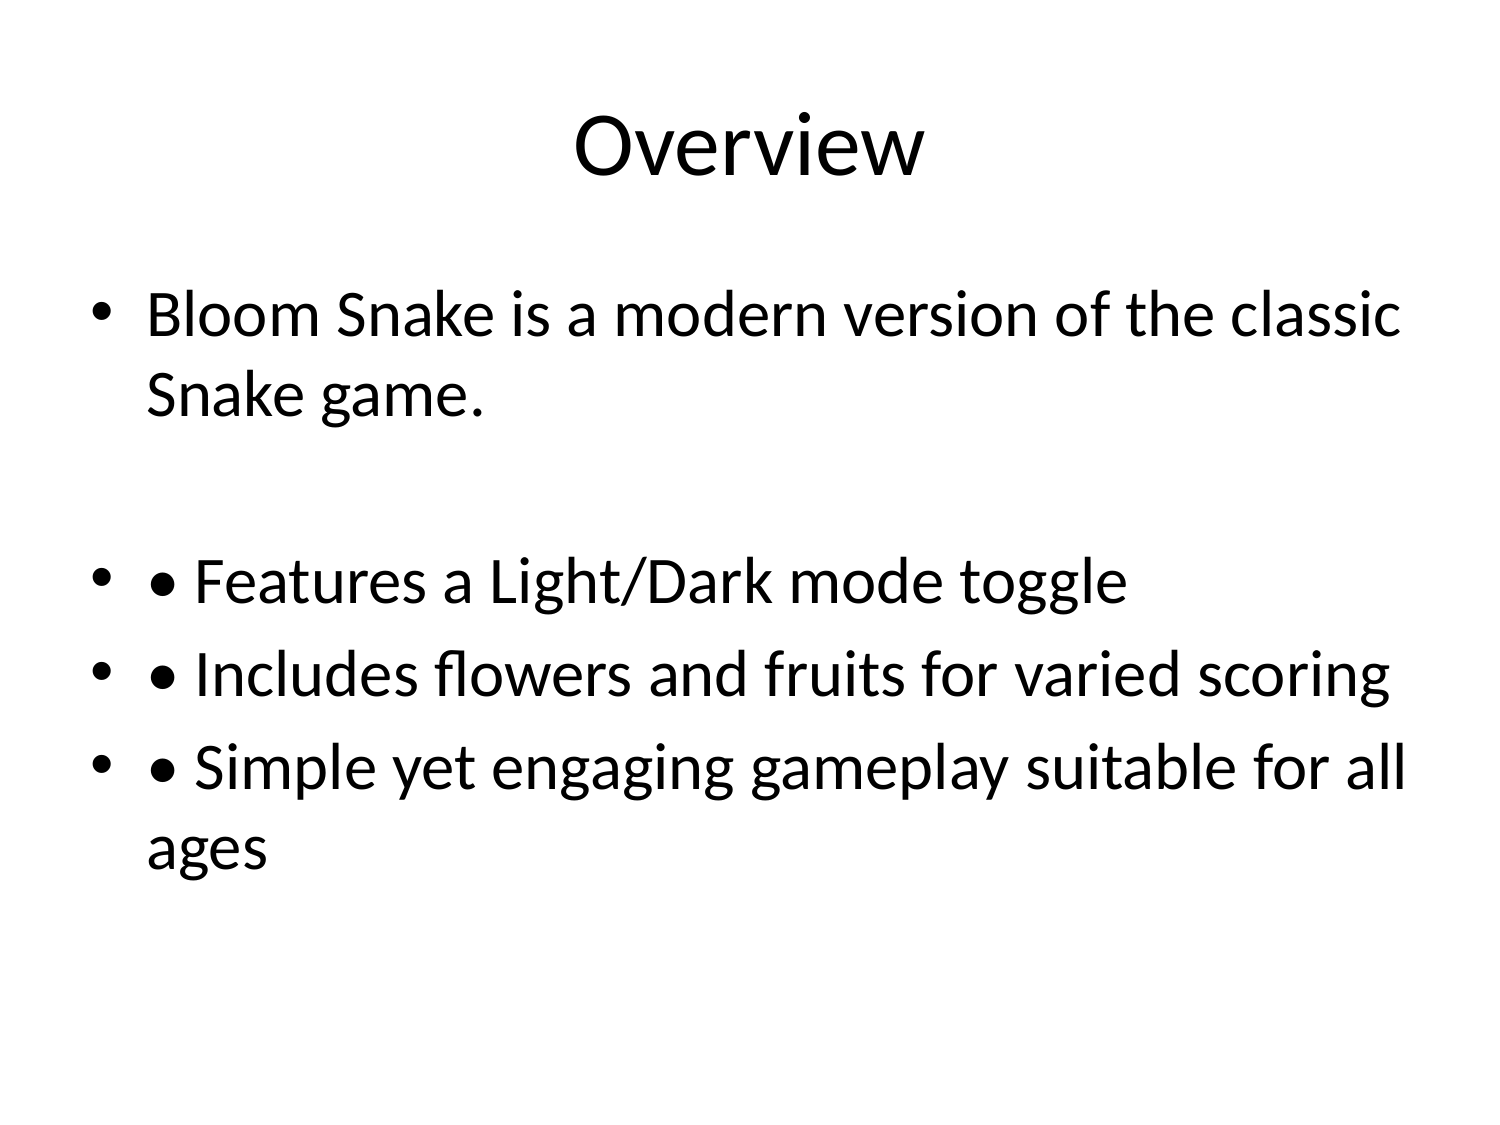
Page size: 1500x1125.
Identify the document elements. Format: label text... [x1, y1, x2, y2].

title Overview [75, 45, 1425, 233]
list Bloom Snake is a modern version of the classic Snake game. • Features a Light/Dark mode toggle • Includes flowers and fruits for varied scoring • Simple yet engaging gameplay suitable for all ages [75, 262, 1425, 1005]
